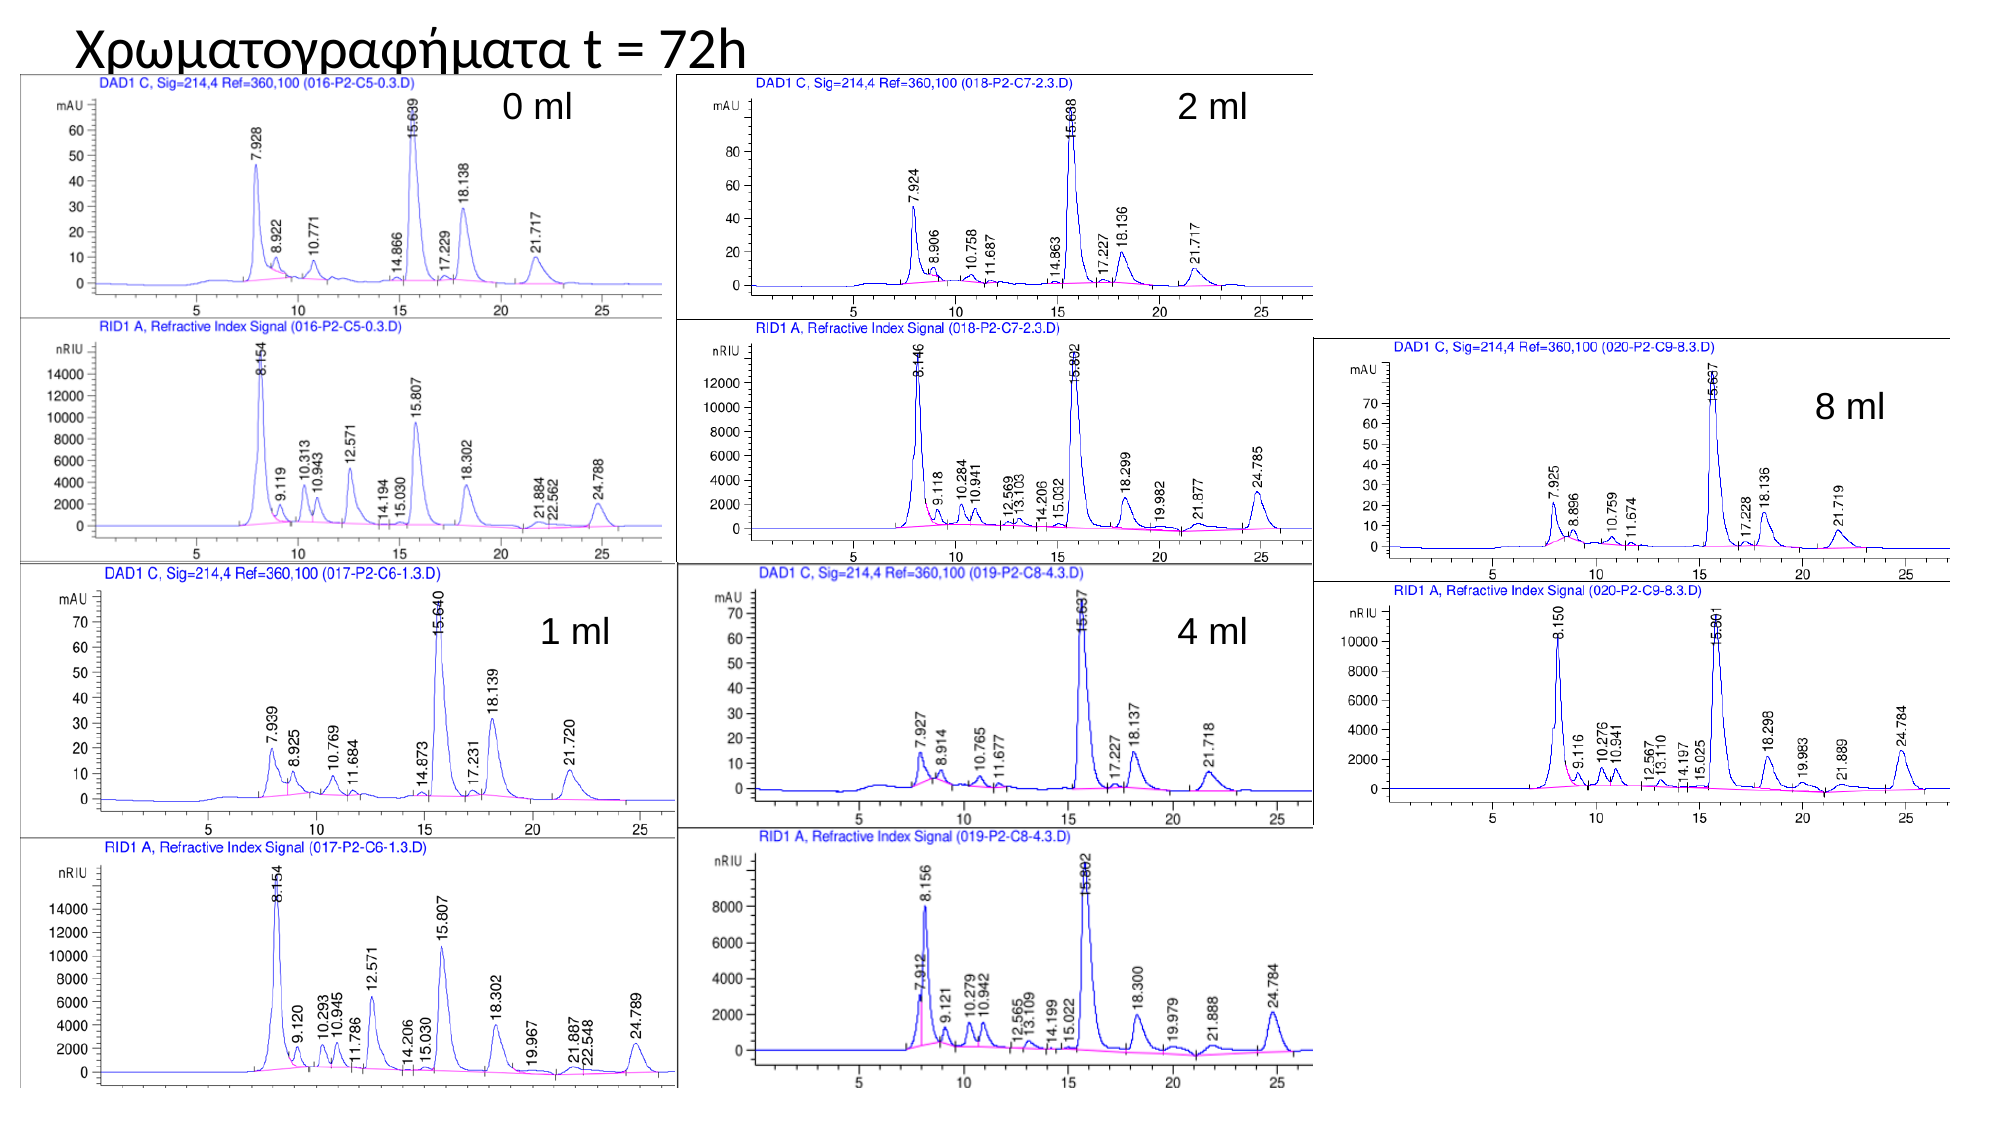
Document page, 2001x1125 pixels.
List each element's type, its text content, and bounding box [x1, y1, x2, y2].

title Χρωματογραφήματα t = 72h [75, 0, 825, 113]
picture [20, 74, 1950, 1088]
